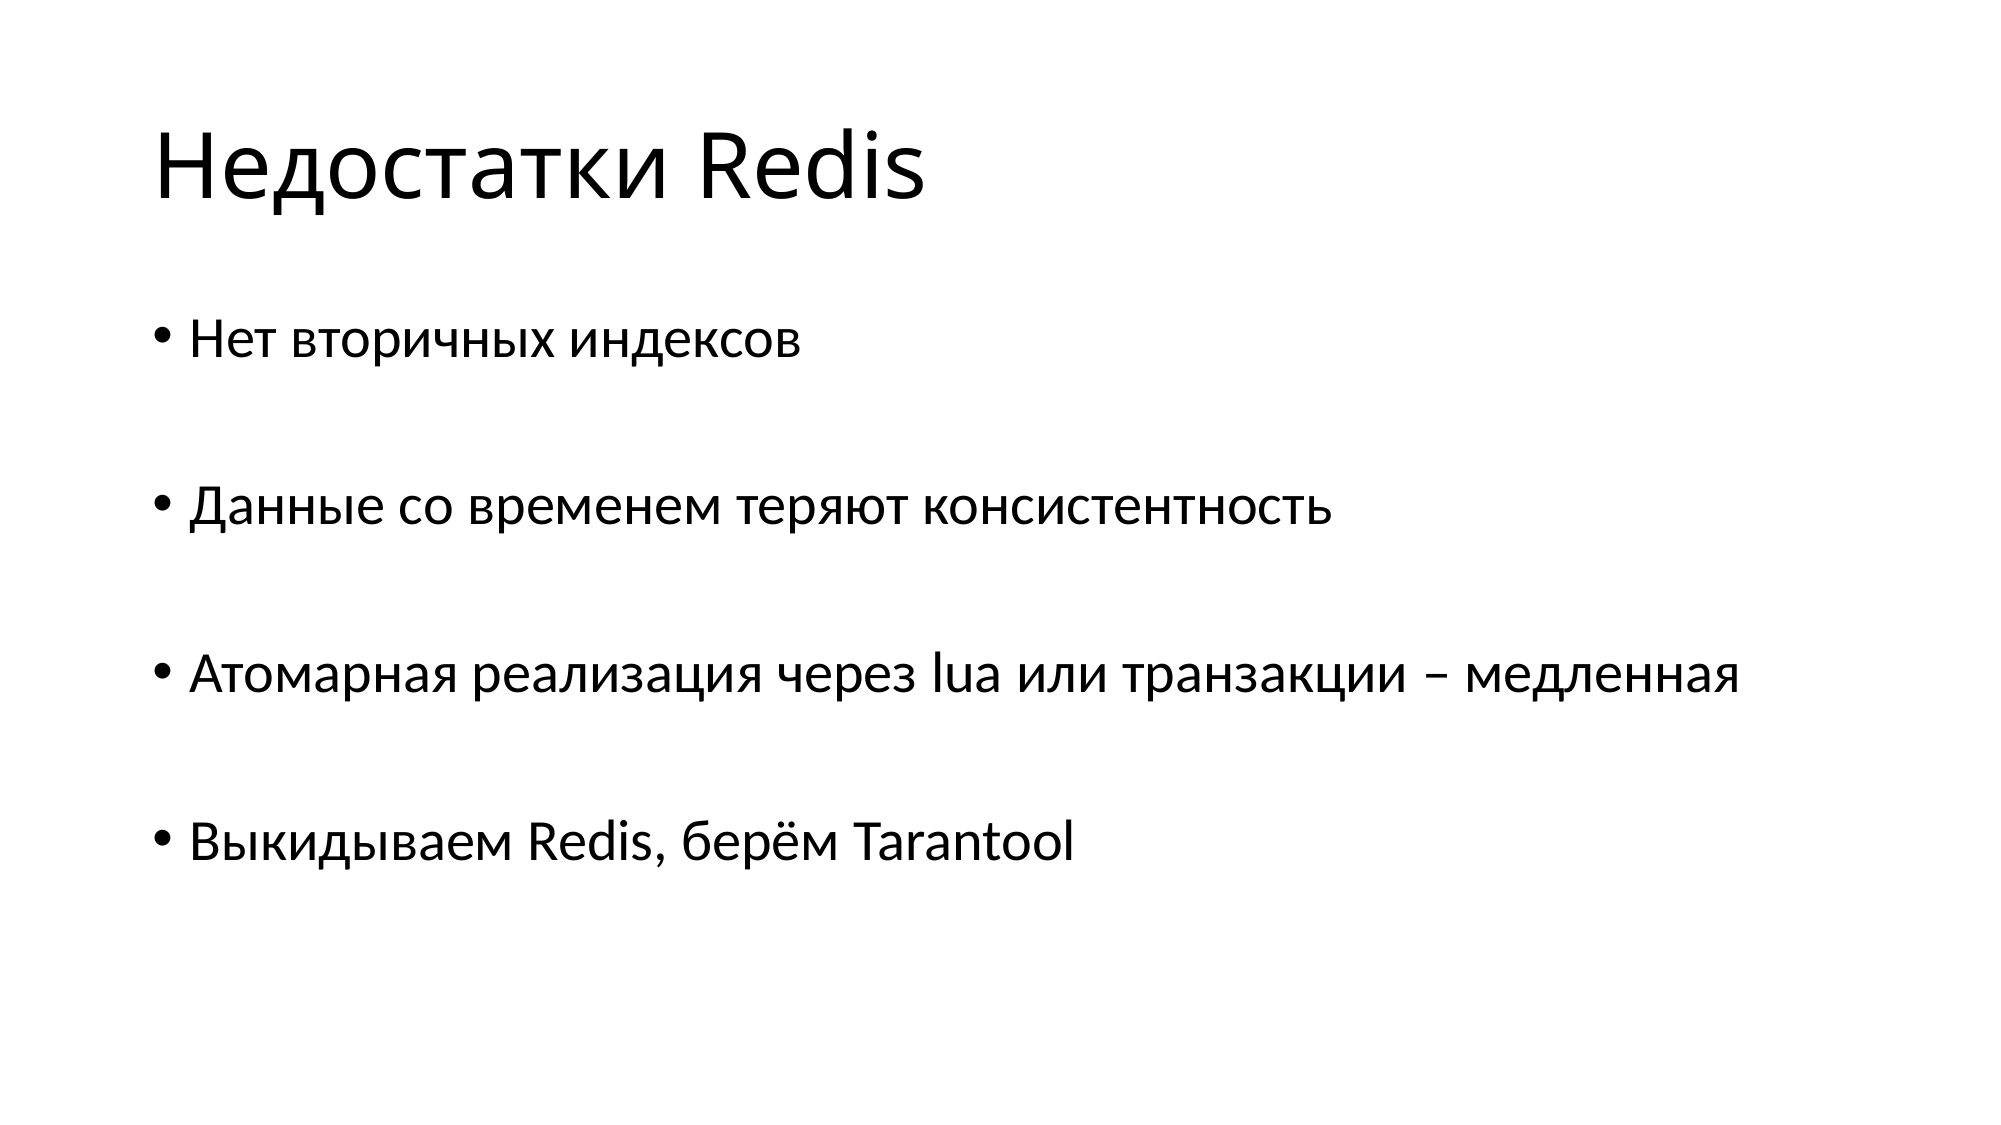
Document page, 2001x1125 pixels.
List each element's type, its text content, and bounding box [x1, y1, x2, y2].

list Нет вторичных индексов Данные со временем теряют консистентность Атомарная реализация через lua или транзакции – медленная Выкидываем Redis, берём Tarantool [137, 299, 1863, 1014]
title Недостатки Redis [137, 59, 1863, 278]
